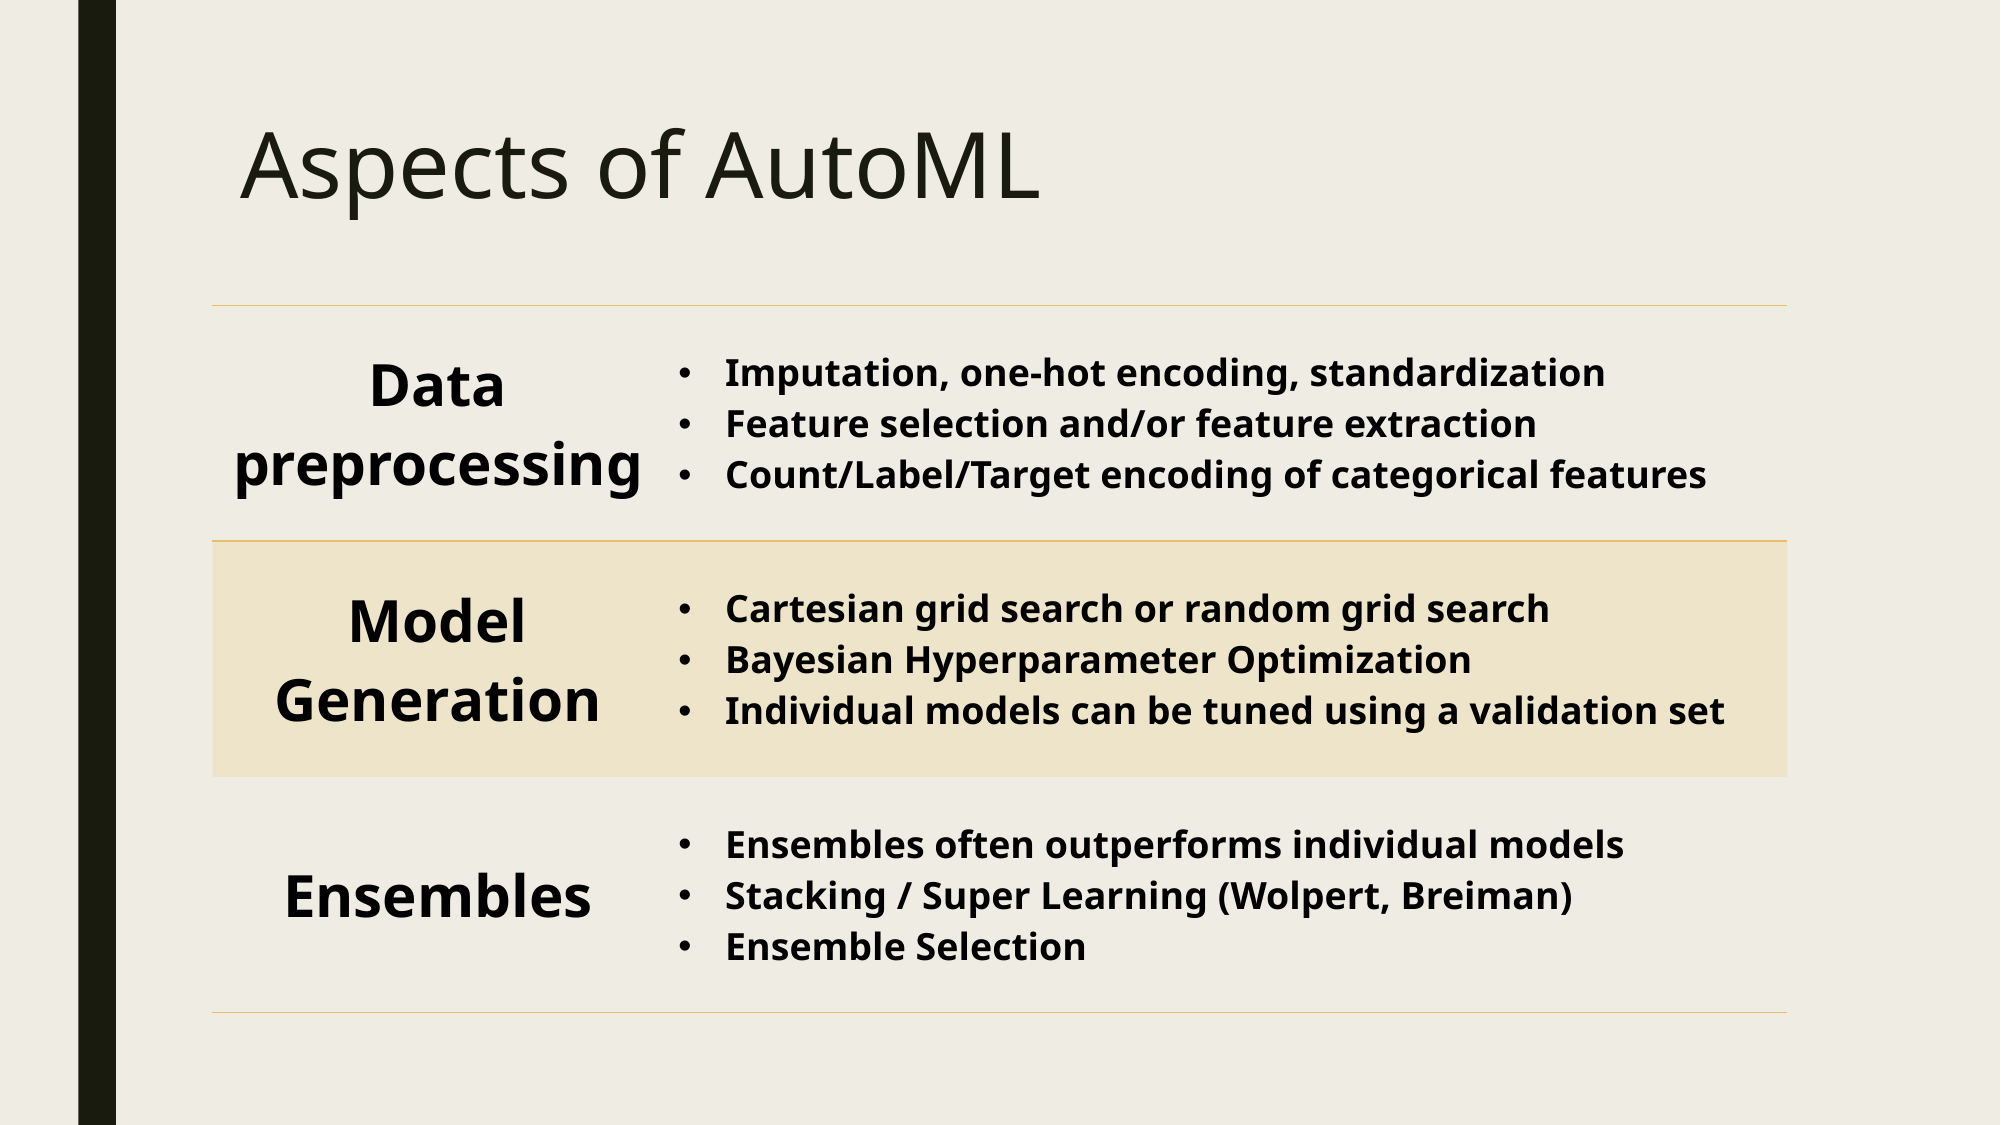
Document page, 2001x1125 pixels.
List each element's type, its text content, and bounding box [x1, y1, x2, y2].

title Aspects of AutoML [225, 112, 1800, 357]
table_cell Cartesian grid search or random grid search Bayesian Hyperparameter Optimization Individual models can be tuned using a validation set [663, 542, 1787, 777]
table_cell Ensembles often outperforms individual models Stacking / Super Learning (Wolpert, Breiman) Ensemble Selection [663, 777, 1787, 1012]
table_header Data preprocessing [212, 306, 663, 540]
table_header Imputation, one-hot encoding, standardization Feature selection and/or feature extraction Count/Label/Target encoding of categorical features [663, 306, 1787, 540]
table_cell Model Generation [212, 542, 663, 777]
table_cell Ensembles [212, 777, 663, 1012]
